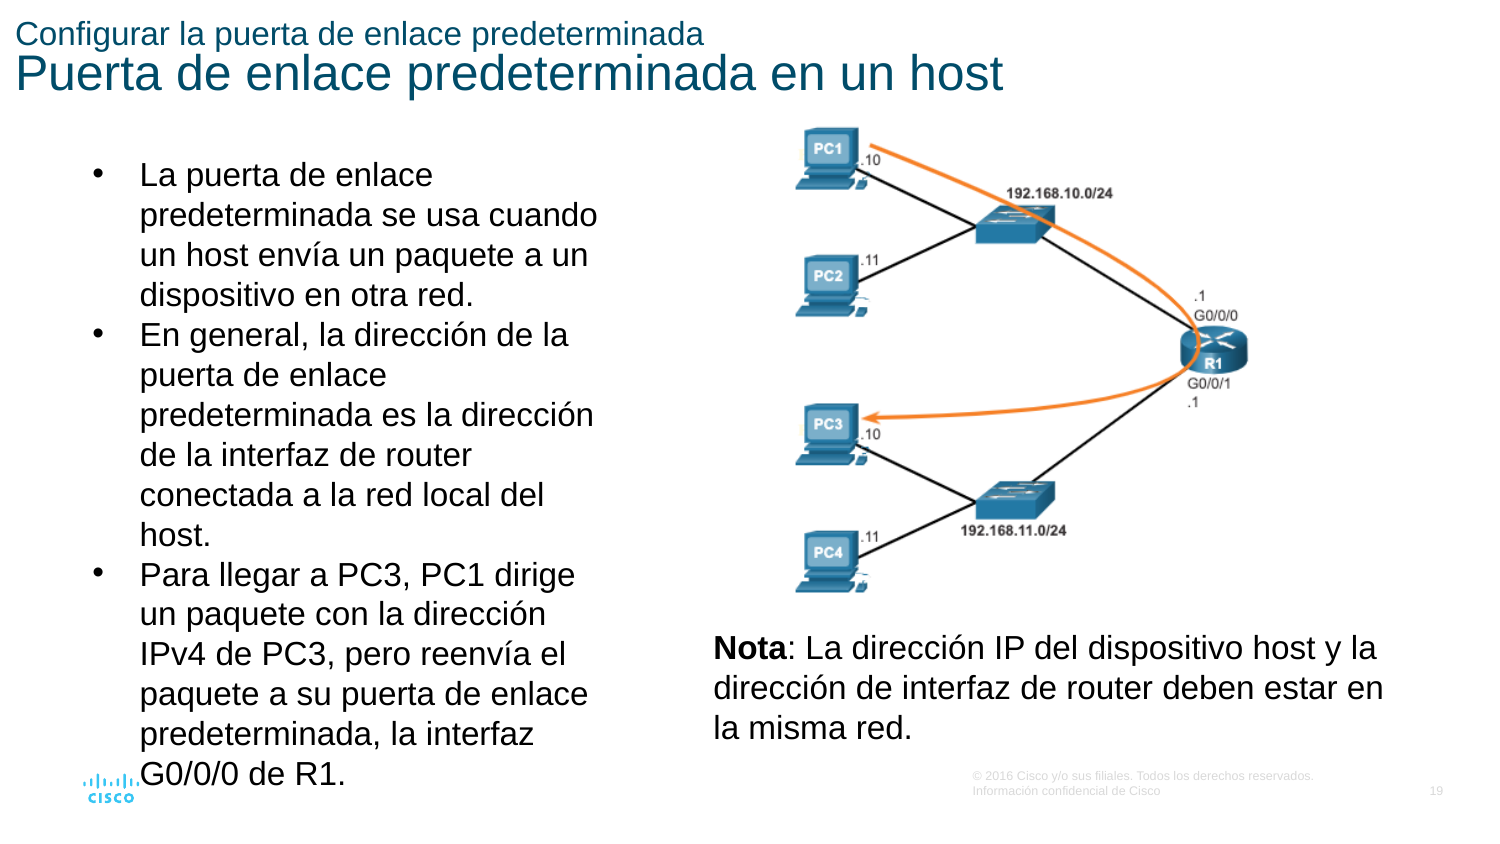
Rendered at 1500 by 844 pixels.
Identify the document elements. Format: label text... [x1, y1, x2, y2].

text_box La puerta de enlace predeterminada se usa cuando un host envía un paquete a un dispositivo en otra red. En general, la dirección de la puerta de enlace predeterminada es la dirección de la interfaz de router conectada a la red local del host. Para llegar a PC3, PC1 dirige un paquete con la dirección IPv4 de PC3, pero reenvía el paquete a su puerta de enlace predeterminada, la interfaz G0/0/0 de R1. [77, 146, 635, 800]
picture [771, 117, 1268, 600]
text_box Nota: La dirección IP del dispositivo host y la dirección de interfaz de router deben estar en la misma red. [698, 618, 1428, 754]
title Configurar la puerta de enlace predeterminada Puerta de enlace predeterminada en un host [0, 0, 1369, 121]
